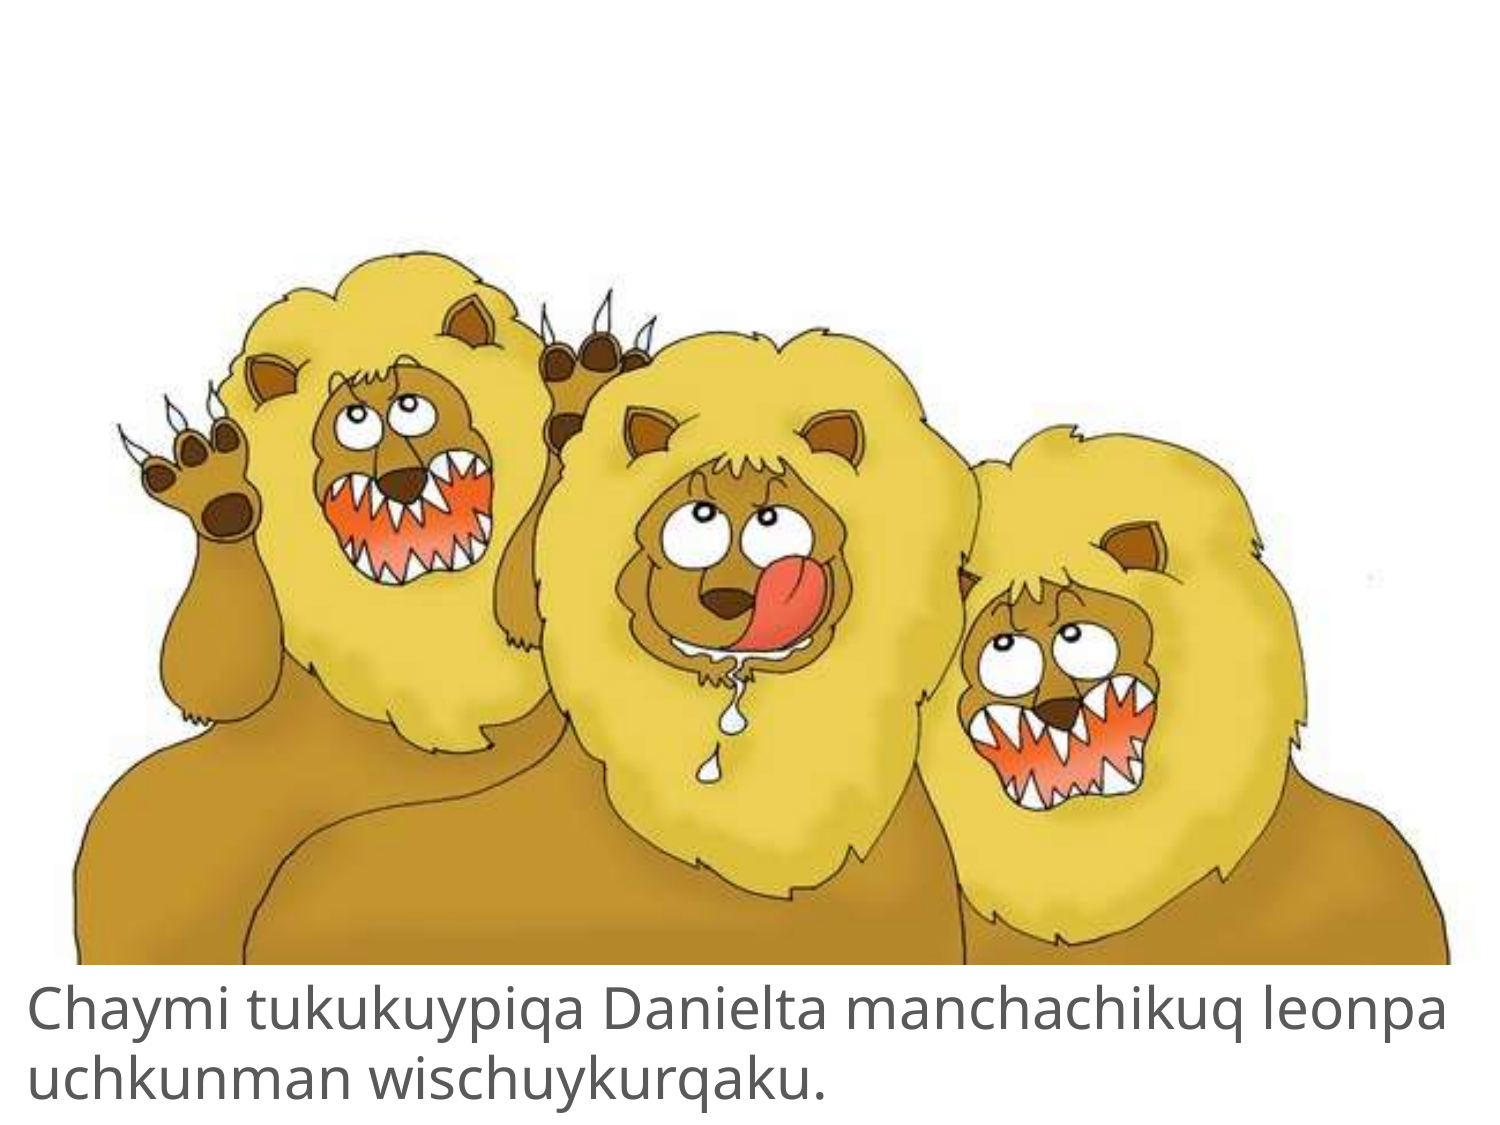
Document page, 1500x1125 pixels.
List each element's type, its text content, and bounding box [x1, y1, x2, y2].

text_box Chaymi tukukuypiqa Danielta manchachikuq leonpa uchkunman wischuykurqaku. [11, 973, 1498, 1119]
picture [0, 0, 1500, 965]
